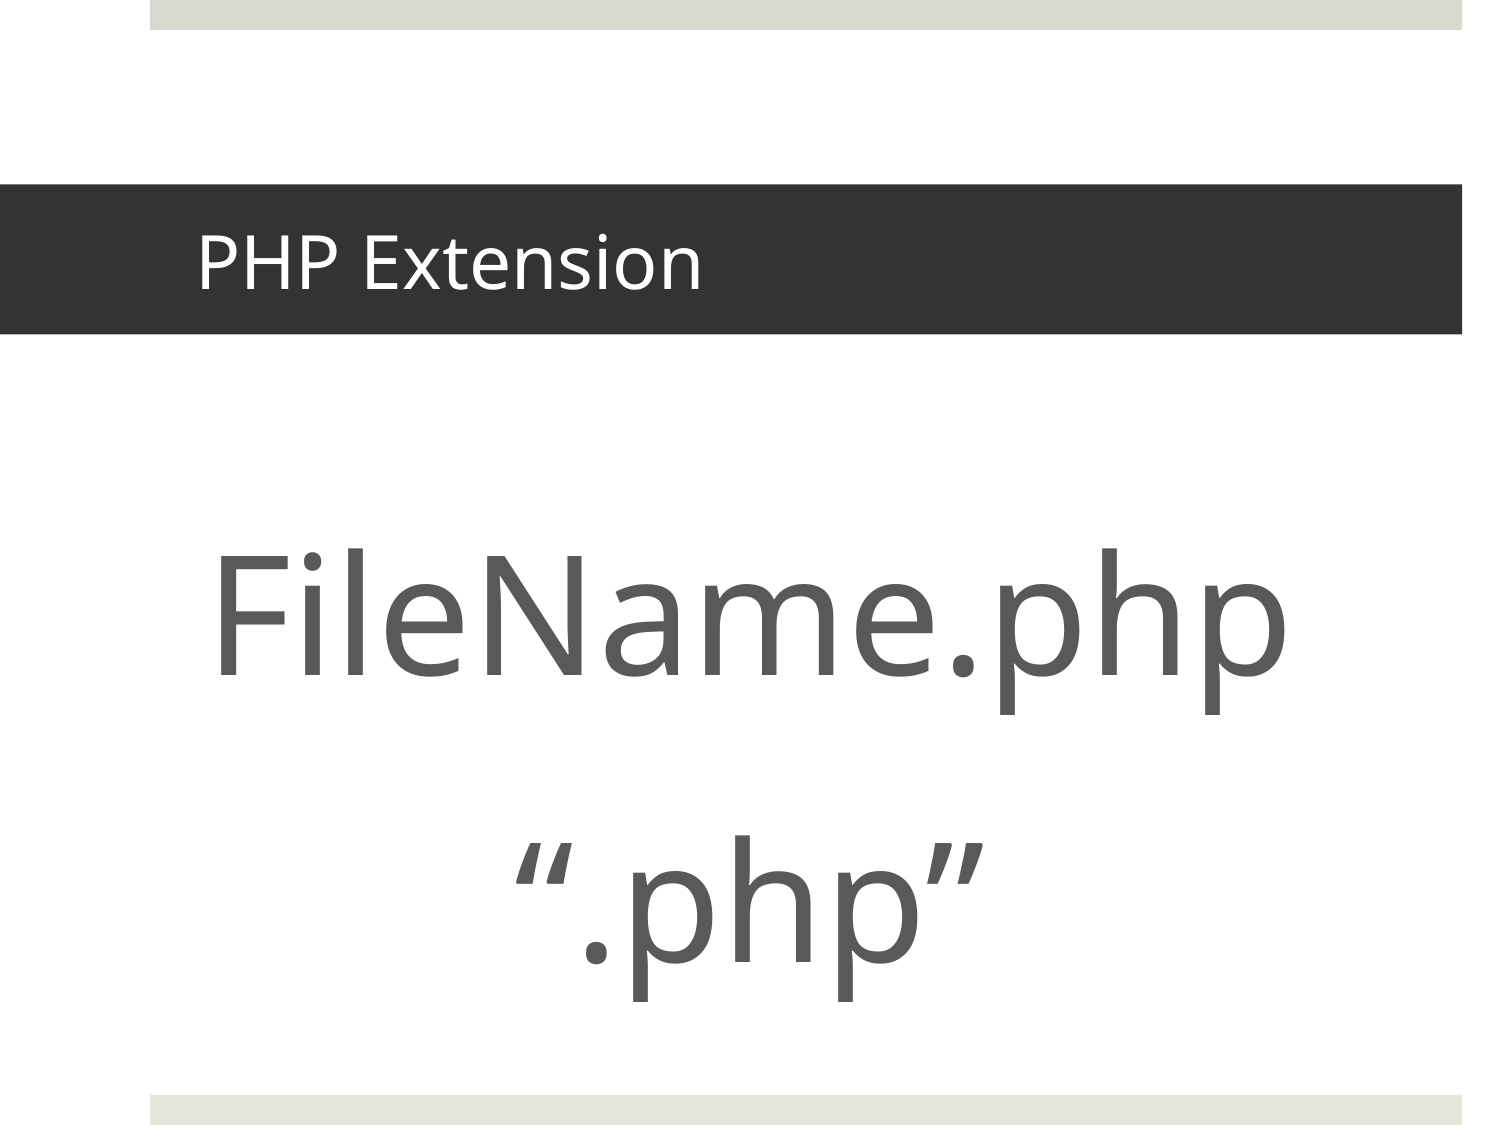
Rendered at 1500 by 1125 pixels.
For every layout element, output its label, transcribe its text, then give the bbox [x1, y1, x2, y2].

list FileName.php [126, 501, 1375, 717]
title PHP Extension [0, 184, 1463, 335]
text_box “.php” [125, 787, 1375, 1003]
